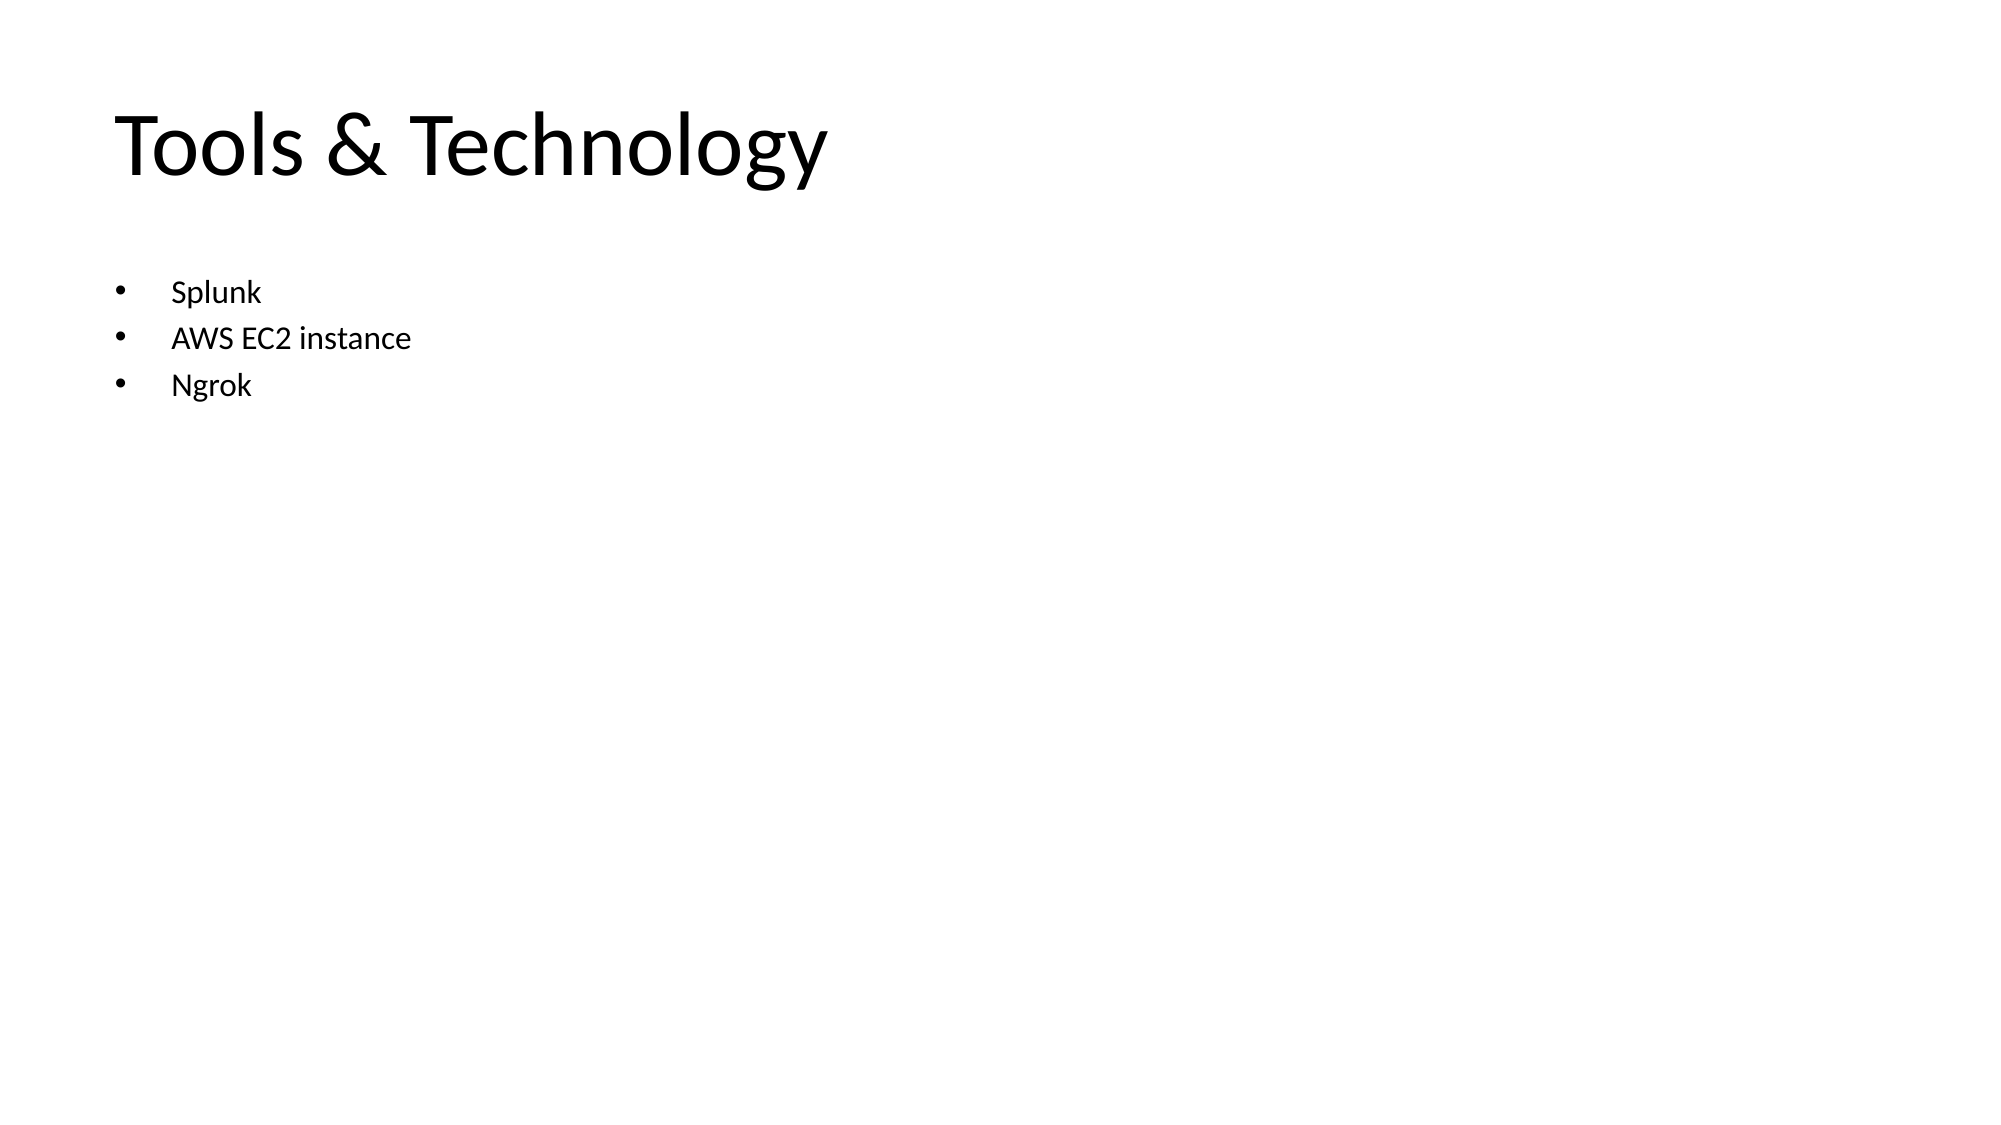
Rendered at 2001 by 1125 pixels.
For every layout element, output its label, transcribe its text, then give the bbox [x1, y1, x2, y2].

list Splunk AWS EC2 instance Ngrok [99, 262, 1900, 1005]
title Tools & Technology [99, 45, 1900, 233]
